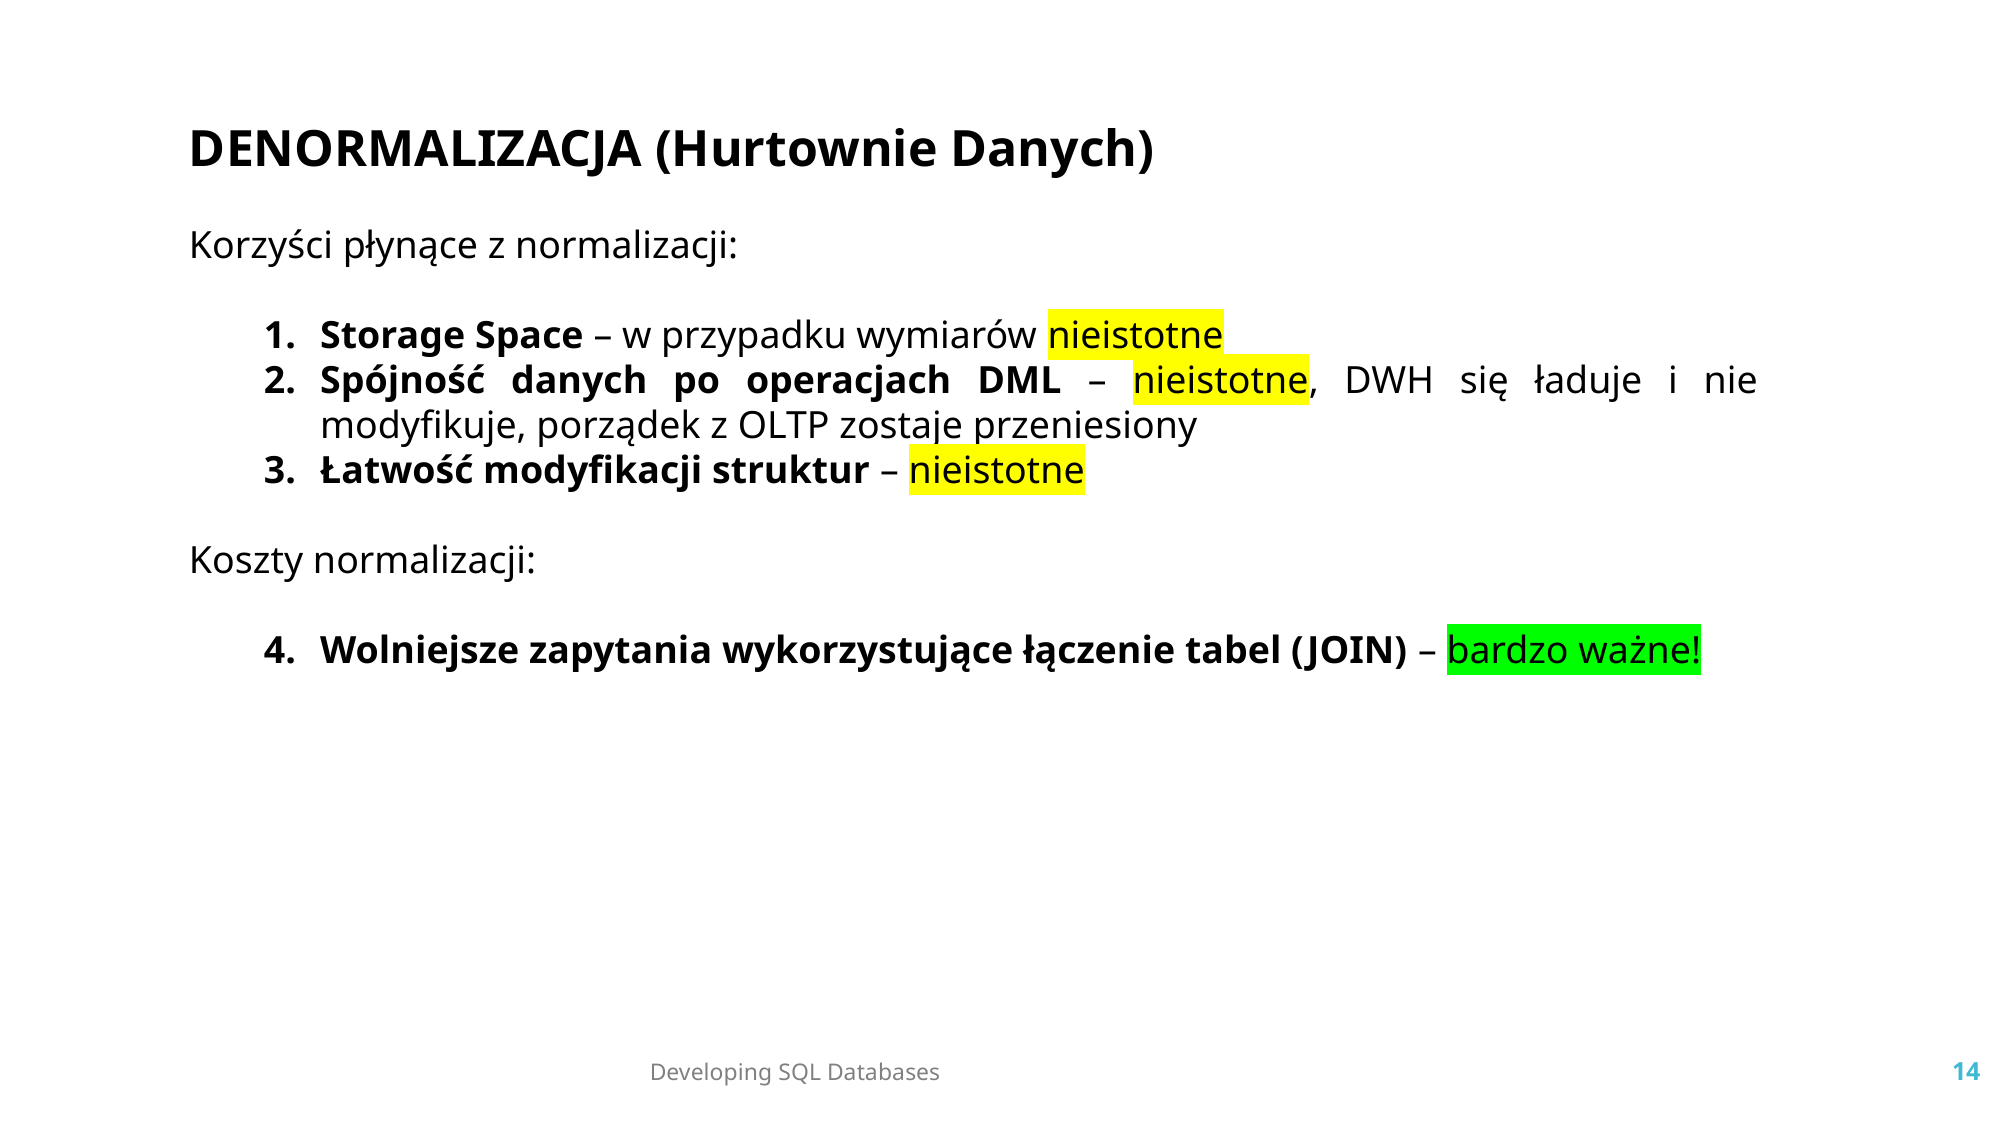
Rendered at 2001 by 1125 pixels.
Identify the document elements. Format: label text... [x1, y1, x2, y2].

slide_number 14 [1744, 1042, 1996, 1103]
text_box DENORMALIZACJA (Hurtownie Danych) Korzyści płynące z normalizacji: Storage Space – w przypadku wymiarów nieistotne Spójność danych po operacjach DML – nieistotne, DWH się ładuje i nie modyfikuje, porządek z OLTP zostaje przeniesiony Łatwość modyfikacji struktur – nieistotne Koszty normalizacji: Wolniejsze zapytania wykorzystujące łączenie tabel (JOIN) – bardzo ważne! [99, 108, 1774, 859]
footer Developing SQL Databases [634, 1042, 1605, 1103]
